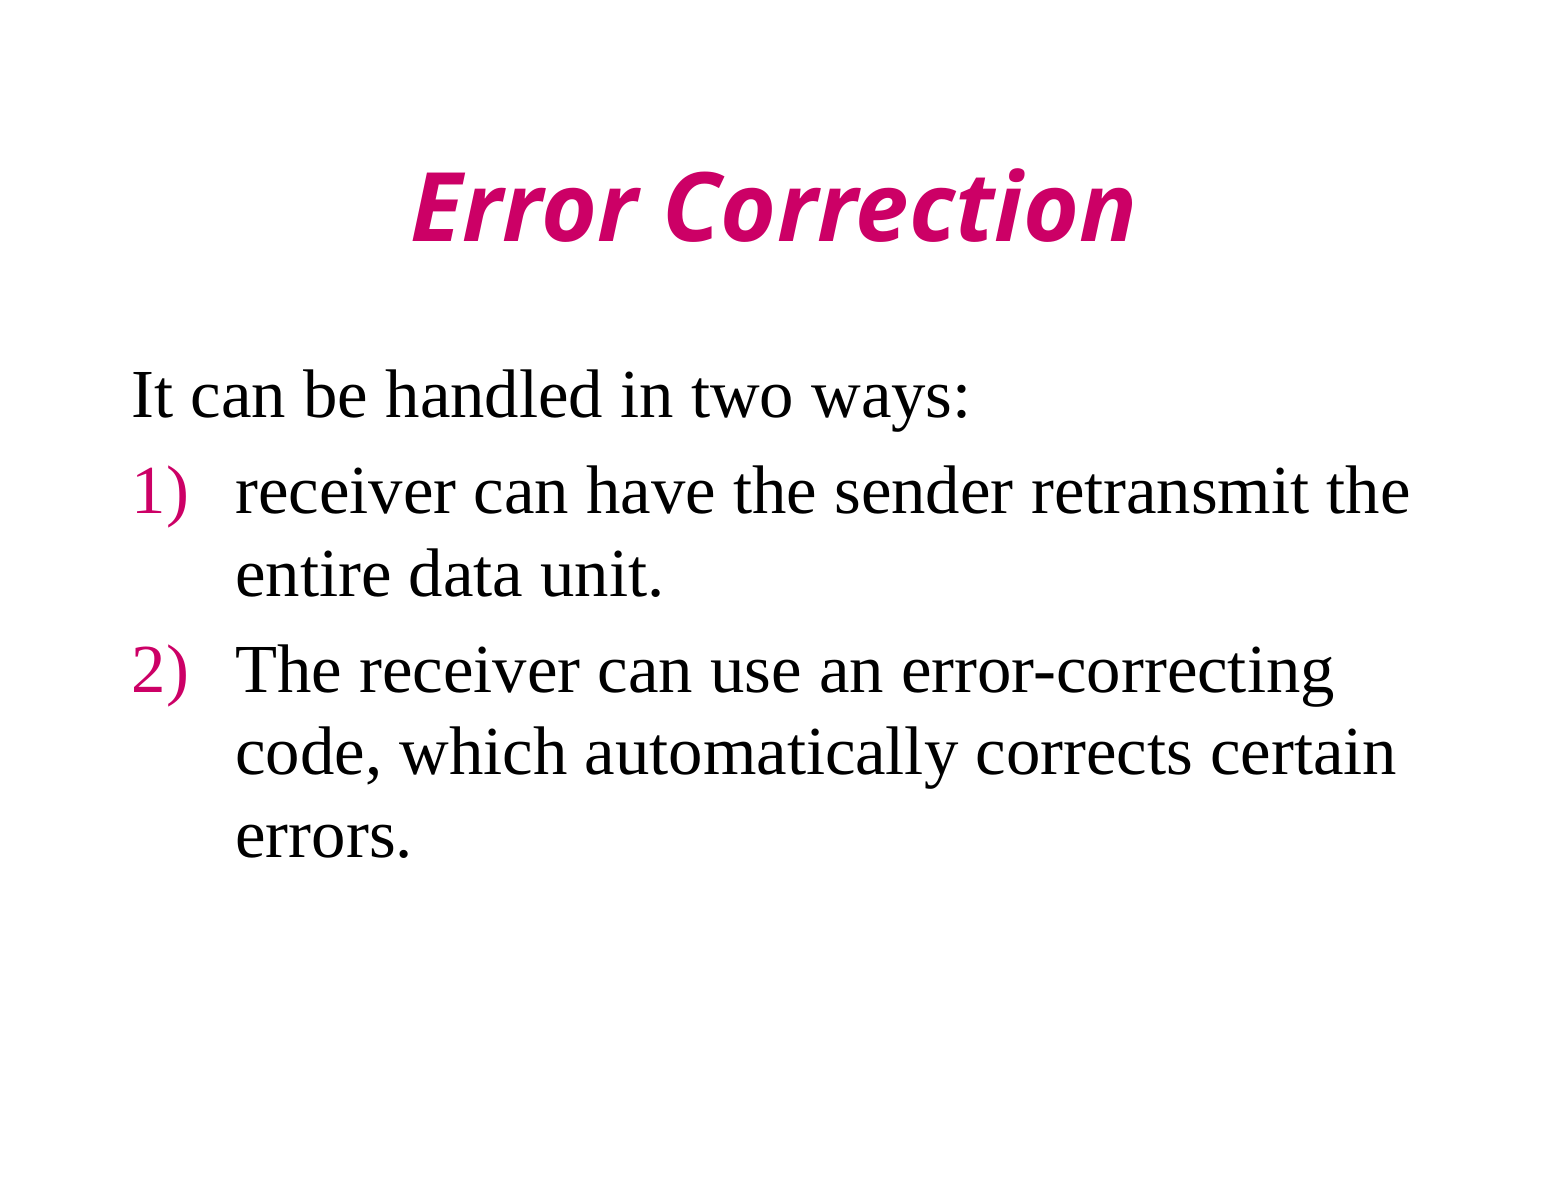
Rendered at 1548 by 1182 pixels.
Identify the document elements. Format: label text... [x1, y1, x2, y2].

list It can be handled in two ways: receiver can have the sender retransmit the entire data unit. The receiver can use an error-correcting code, which automatically corrects certain errors. [115, 340, 1432, 1051]
title Error Correction [115, 104, 1432, 303]
